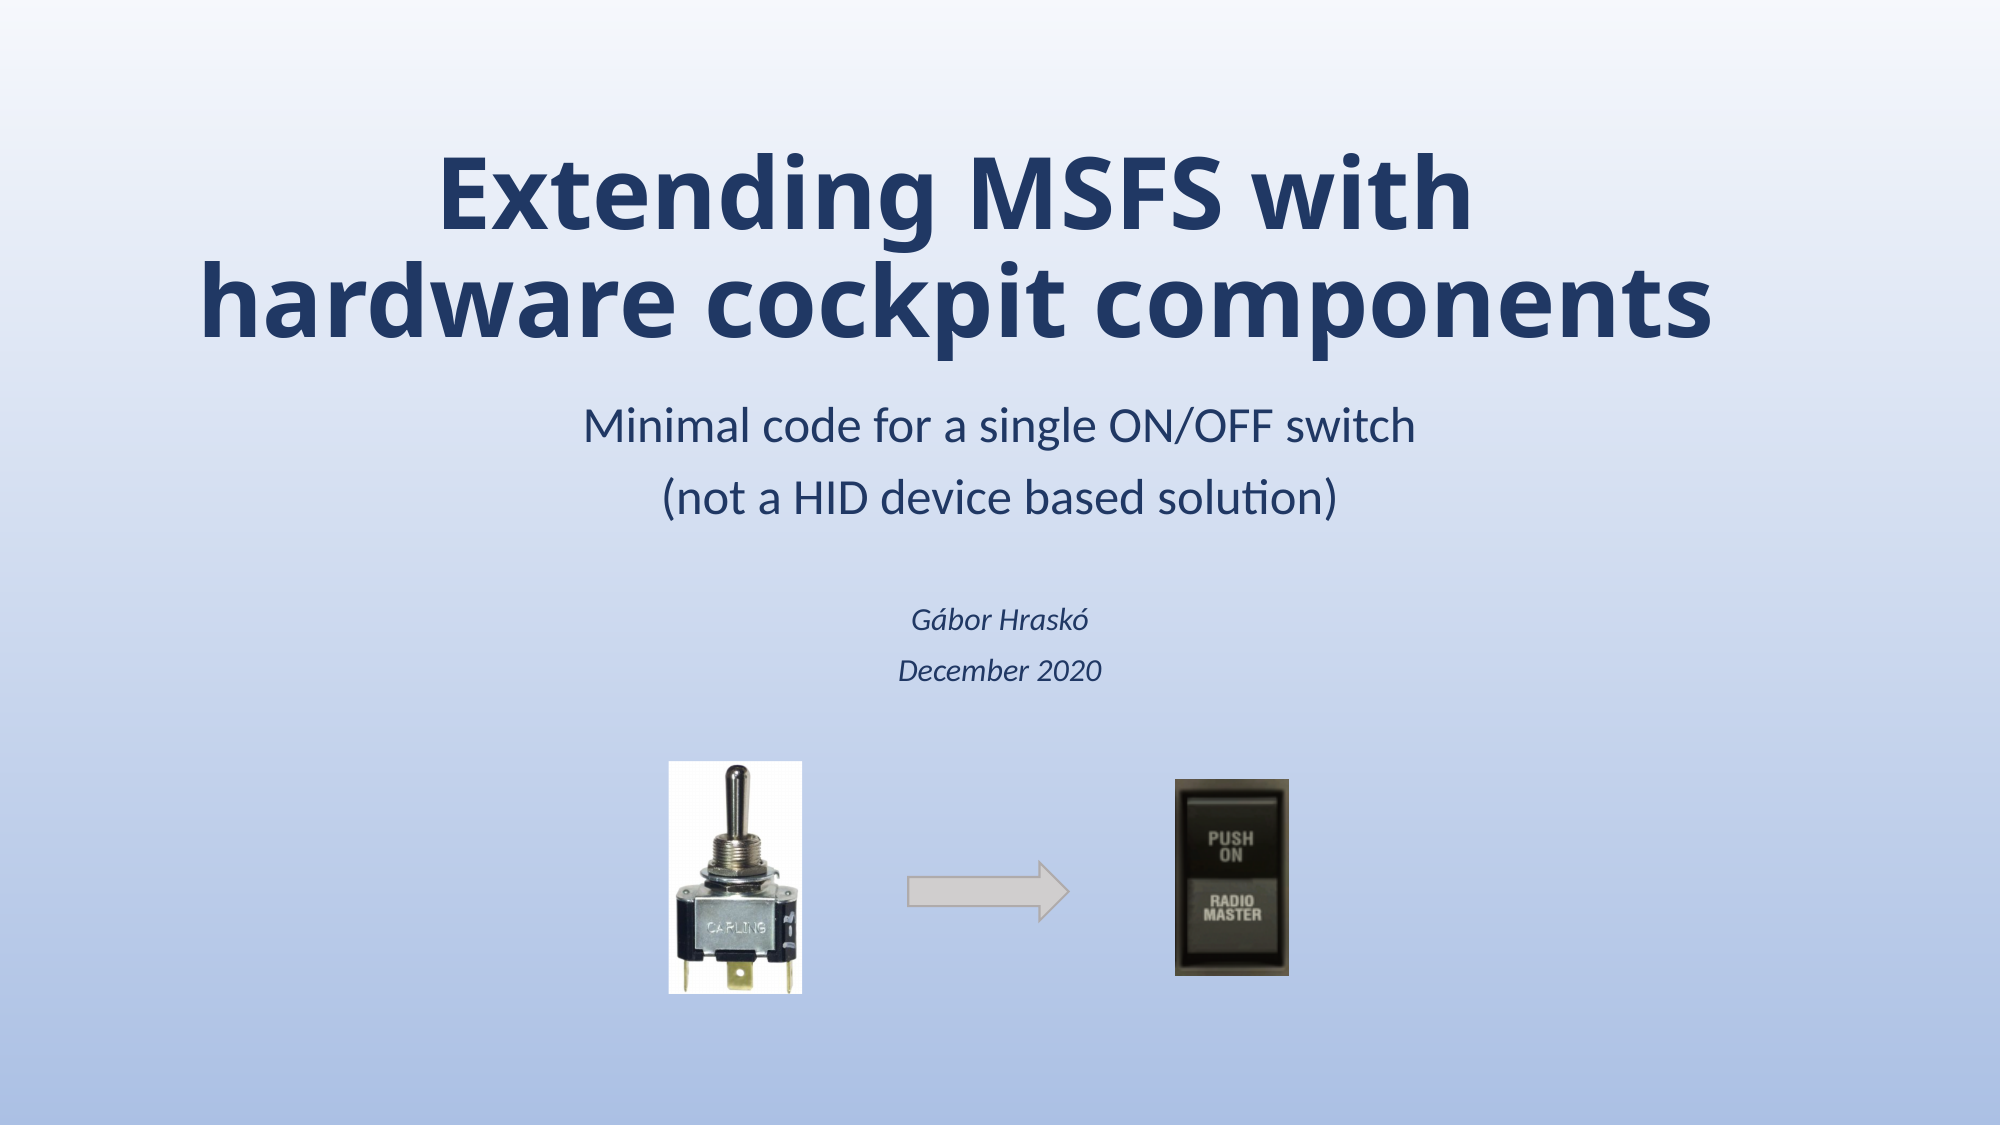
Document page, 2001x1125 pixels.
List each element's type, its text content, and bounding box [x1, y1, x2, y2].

subtitle Minimal code for a single ON/OFF switch (not a HID device based solution) Gábor Hraskó December 2020 [249, 391, 1750, 696]
picture [1174, 779, 1290, 976]
picture [619, 762, 852, 994]
title Extending MSFS with hardware cockpit components [56, 93, 1857, 367]
text_box [907, 859, 1071, 924]
